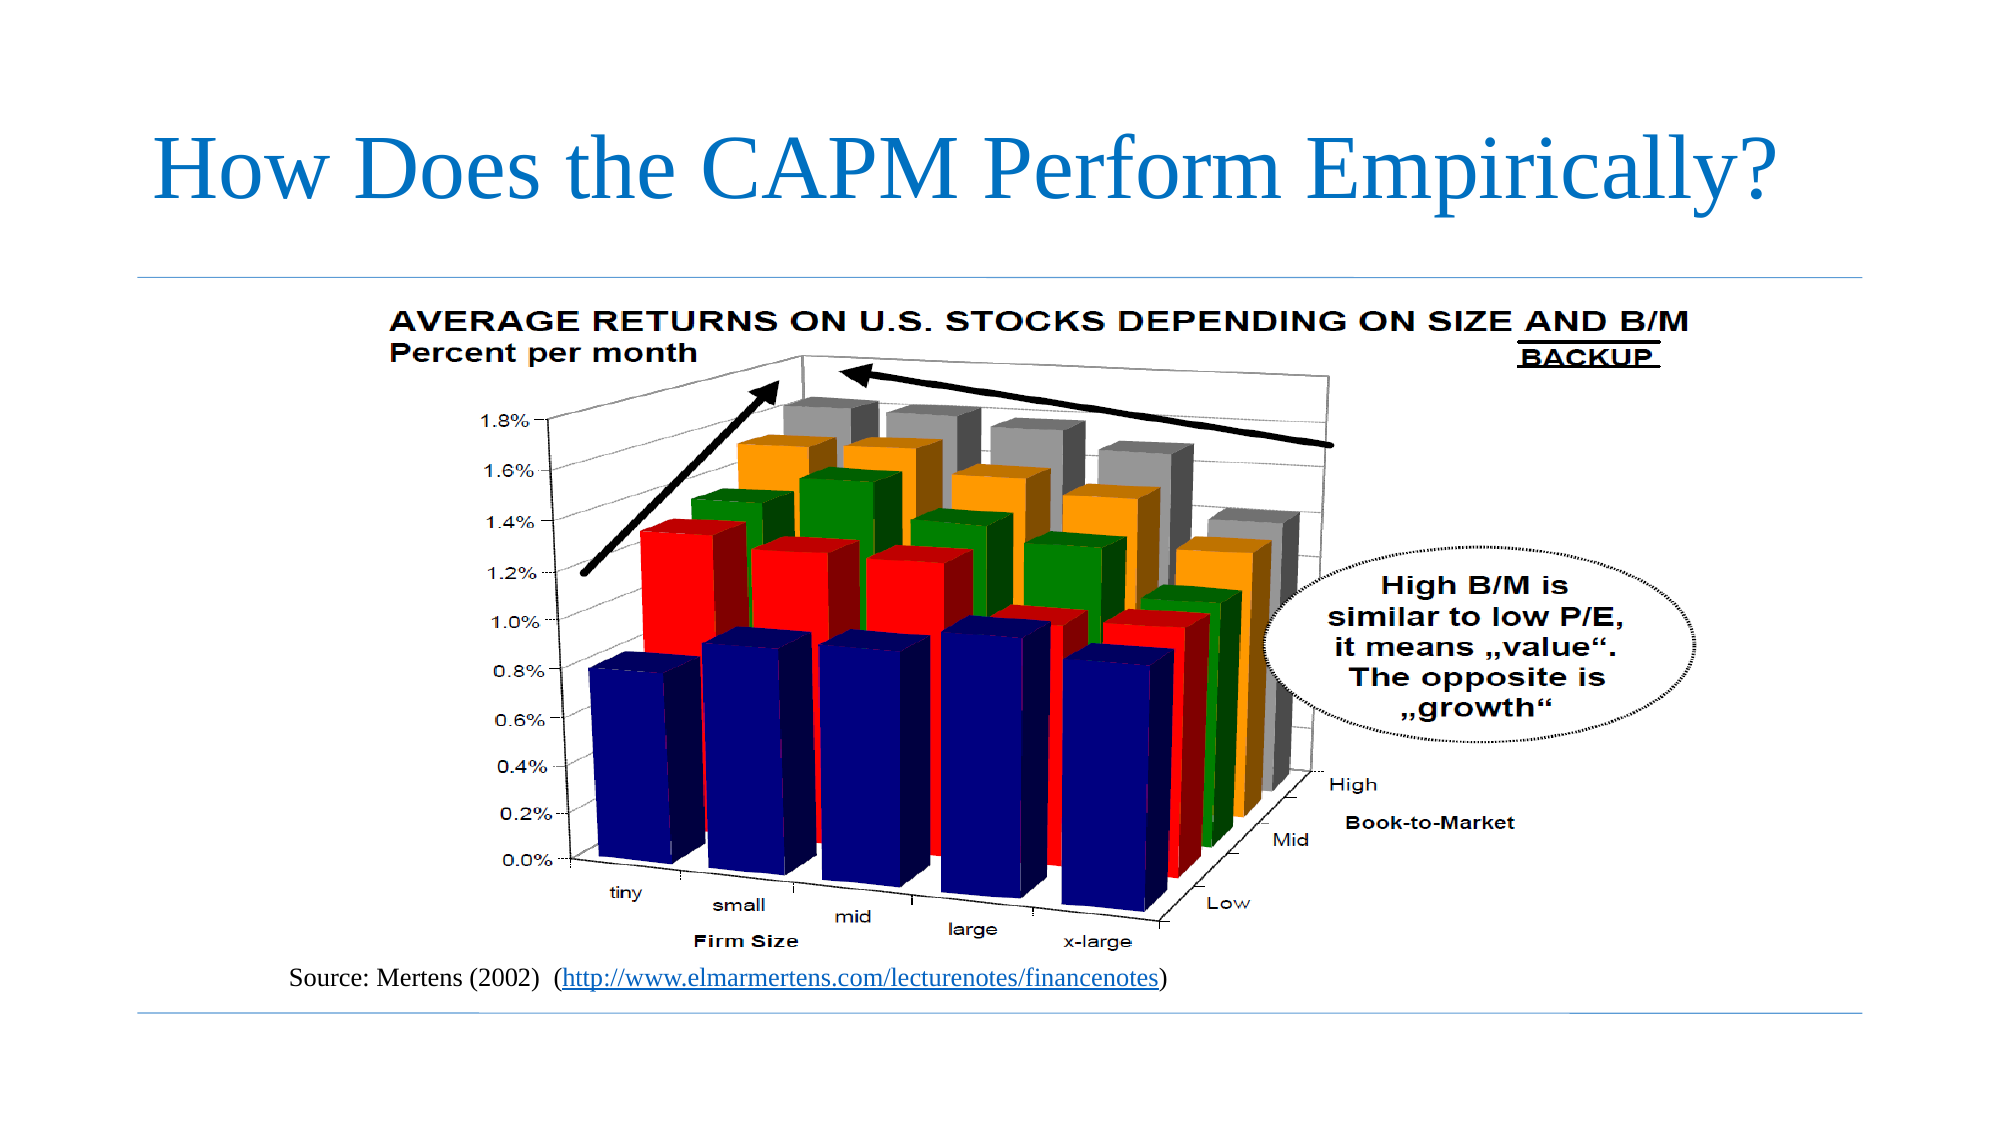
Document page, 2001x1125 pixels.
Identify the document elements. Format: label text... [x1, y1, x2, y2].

title How Does the CAPM Perform Empirically? [137, 59, 1863, 278]
list Source: Mertens (2002) (http://www.elmarmertens.com/lecturenotes/financenotes) [137, 298, 1863, 1013]
picture [371, 298, 1706, 955]
